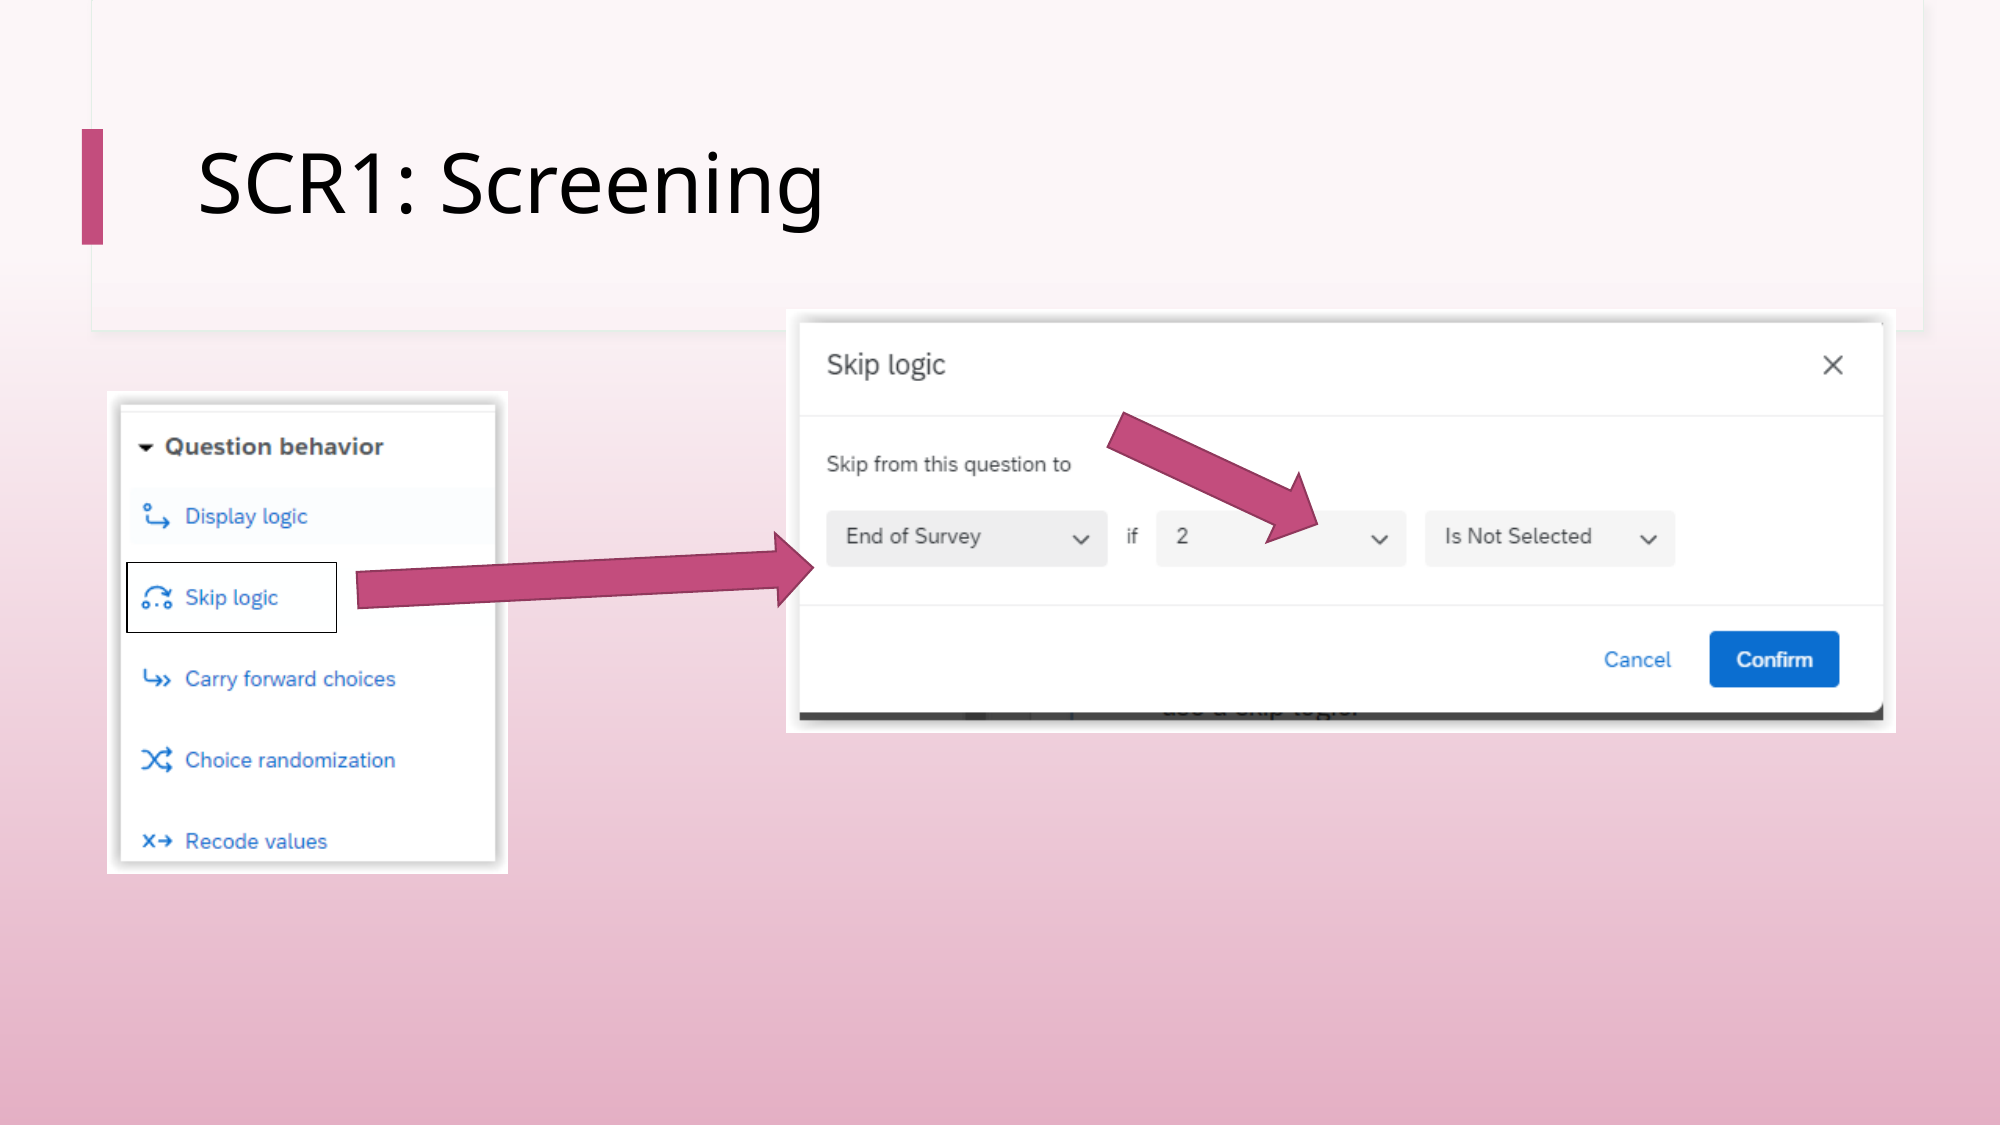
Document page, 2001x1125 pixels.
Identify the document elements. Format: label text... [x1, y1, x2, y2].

picture [786, 309, 1896, 733]
picture [107, 390, 508, 874]
text_box [508, 530, 786, 609]
title SCR1: Screening [183, 90, 1851, 284]
